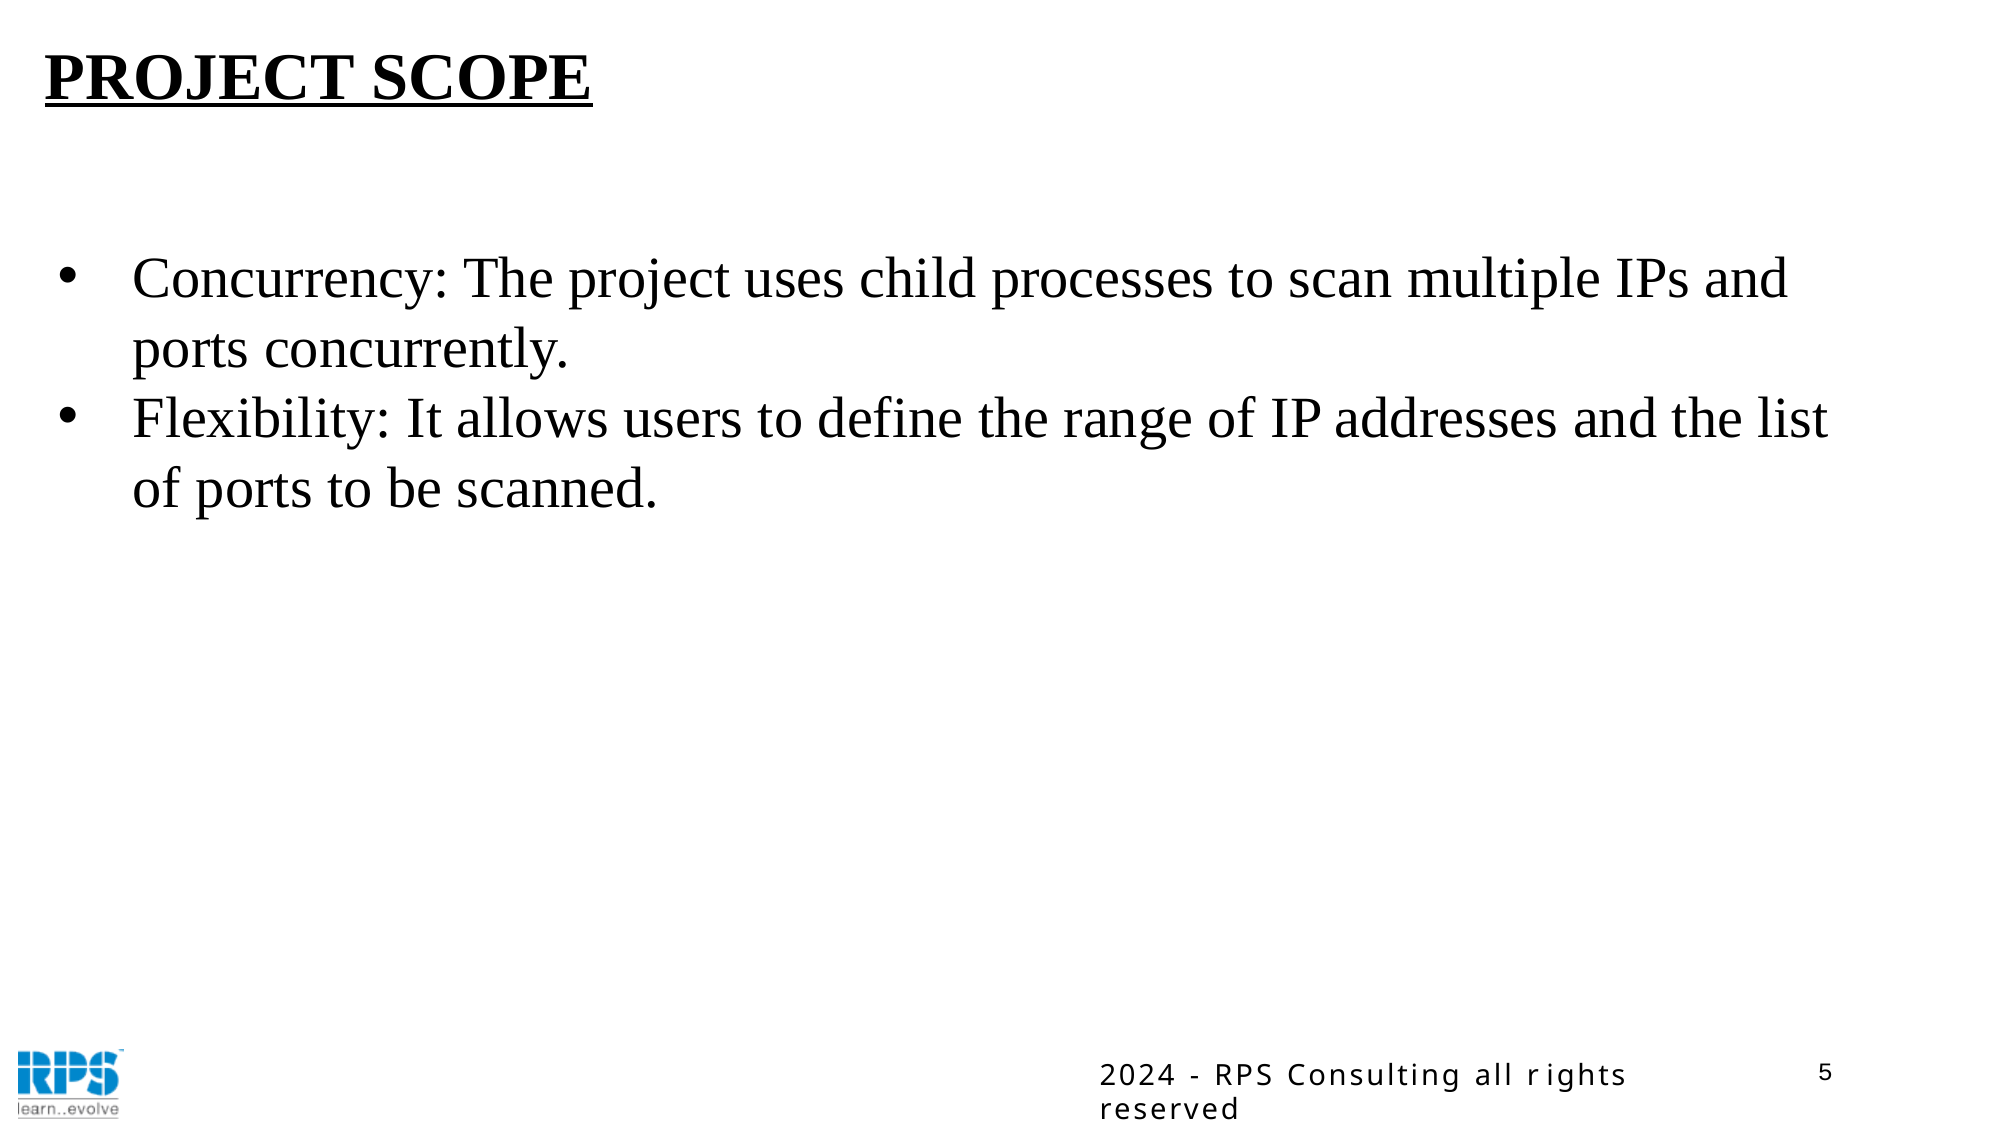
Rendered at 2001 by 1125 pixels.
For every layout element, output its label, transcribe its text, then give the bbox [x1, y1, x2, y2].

footer 2024 - RPS Consulting all r ights reserved [1097, 1056, 1751, 1125]
picture [17, 1049, 125, 1120]
slide_number 5 [1811, 1057, 1855, 1125]
title PROJECT SCOPE [42, 30, 750, 221]
text_box Concurrency: The project uses child processes to scan multiple IPs and ports concurrently. Flexibility: It allows users to define the range of IP addresses and the list of ports to be scanned. [57, 153, 1893, 659]
